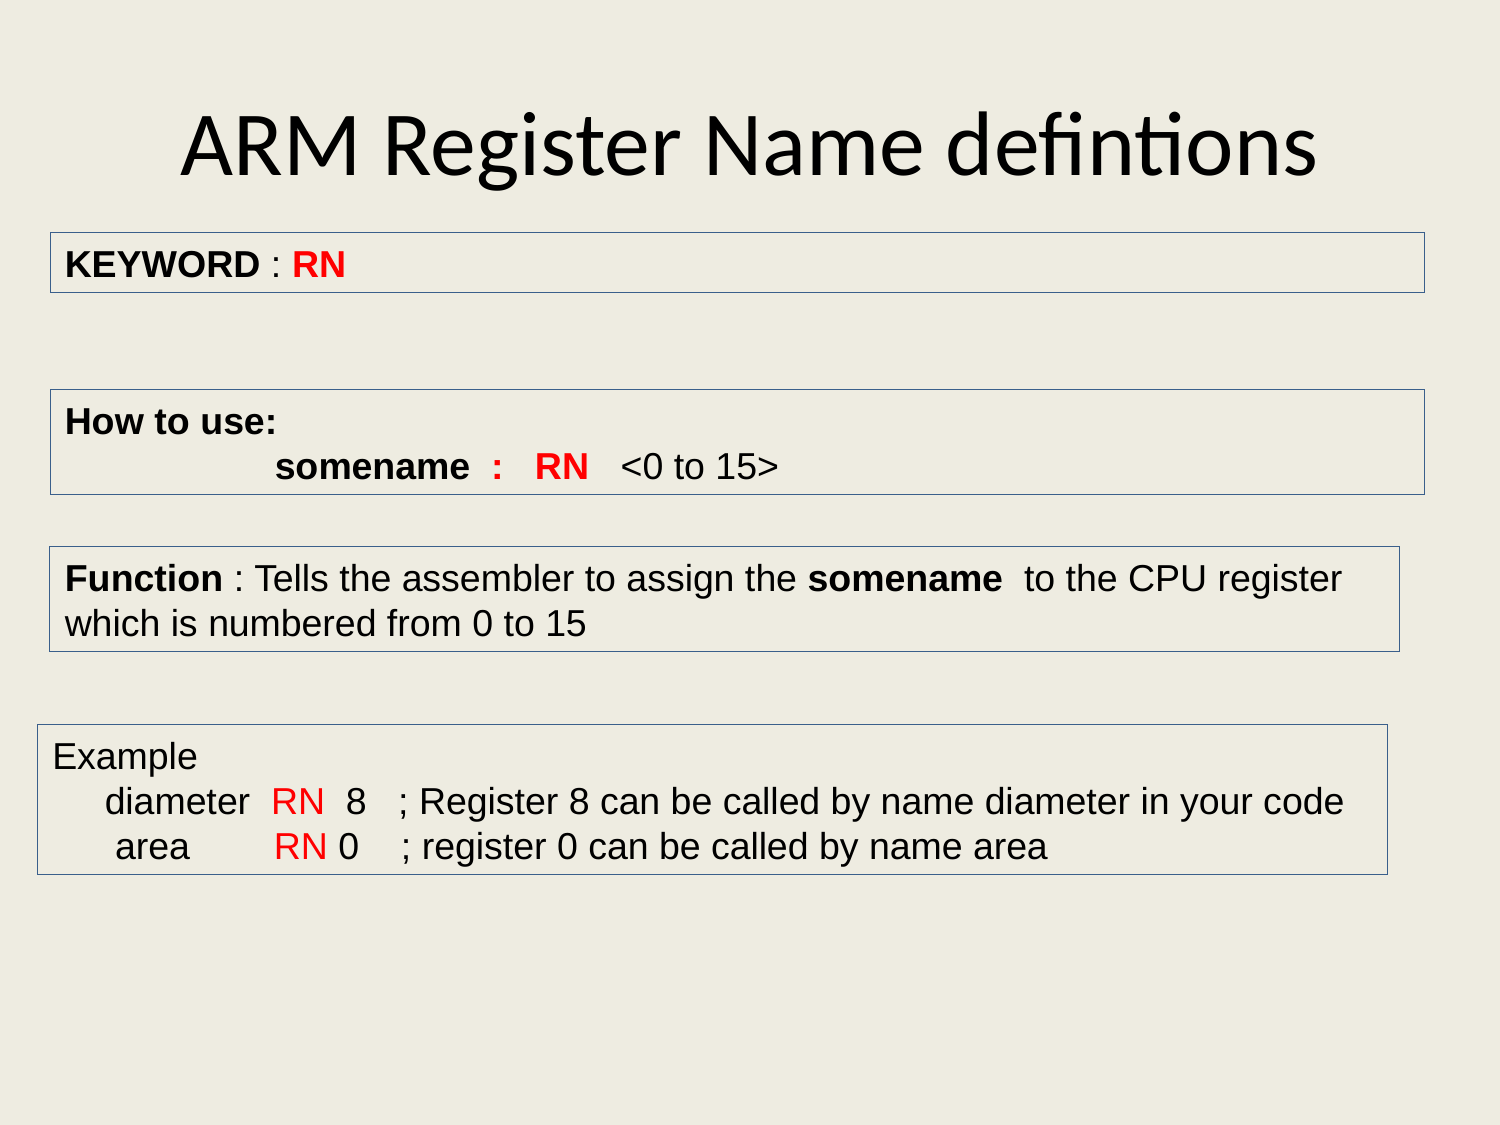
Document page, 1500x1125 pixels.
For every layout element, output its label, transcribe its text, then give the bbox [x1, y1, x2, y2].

text_box KEYWORD : RN [50, 232, 1425, 293]
text_box Example diameter RN 8 ; Register 8 can be called by name diameter in your code area RN 0 ; register 0 can be called by name area [37, 724, 1388, 875]
title ARM Register Name defintions [75, 45, 1425, 232]
text_box Function : Tells the assembler to assign the somename to the CPU register which is numbered from 0 to 15 [49, 546, 1400, 652]
text_box How to use: somename : RN <0 to 15> [50, 389, 1425, 495]
